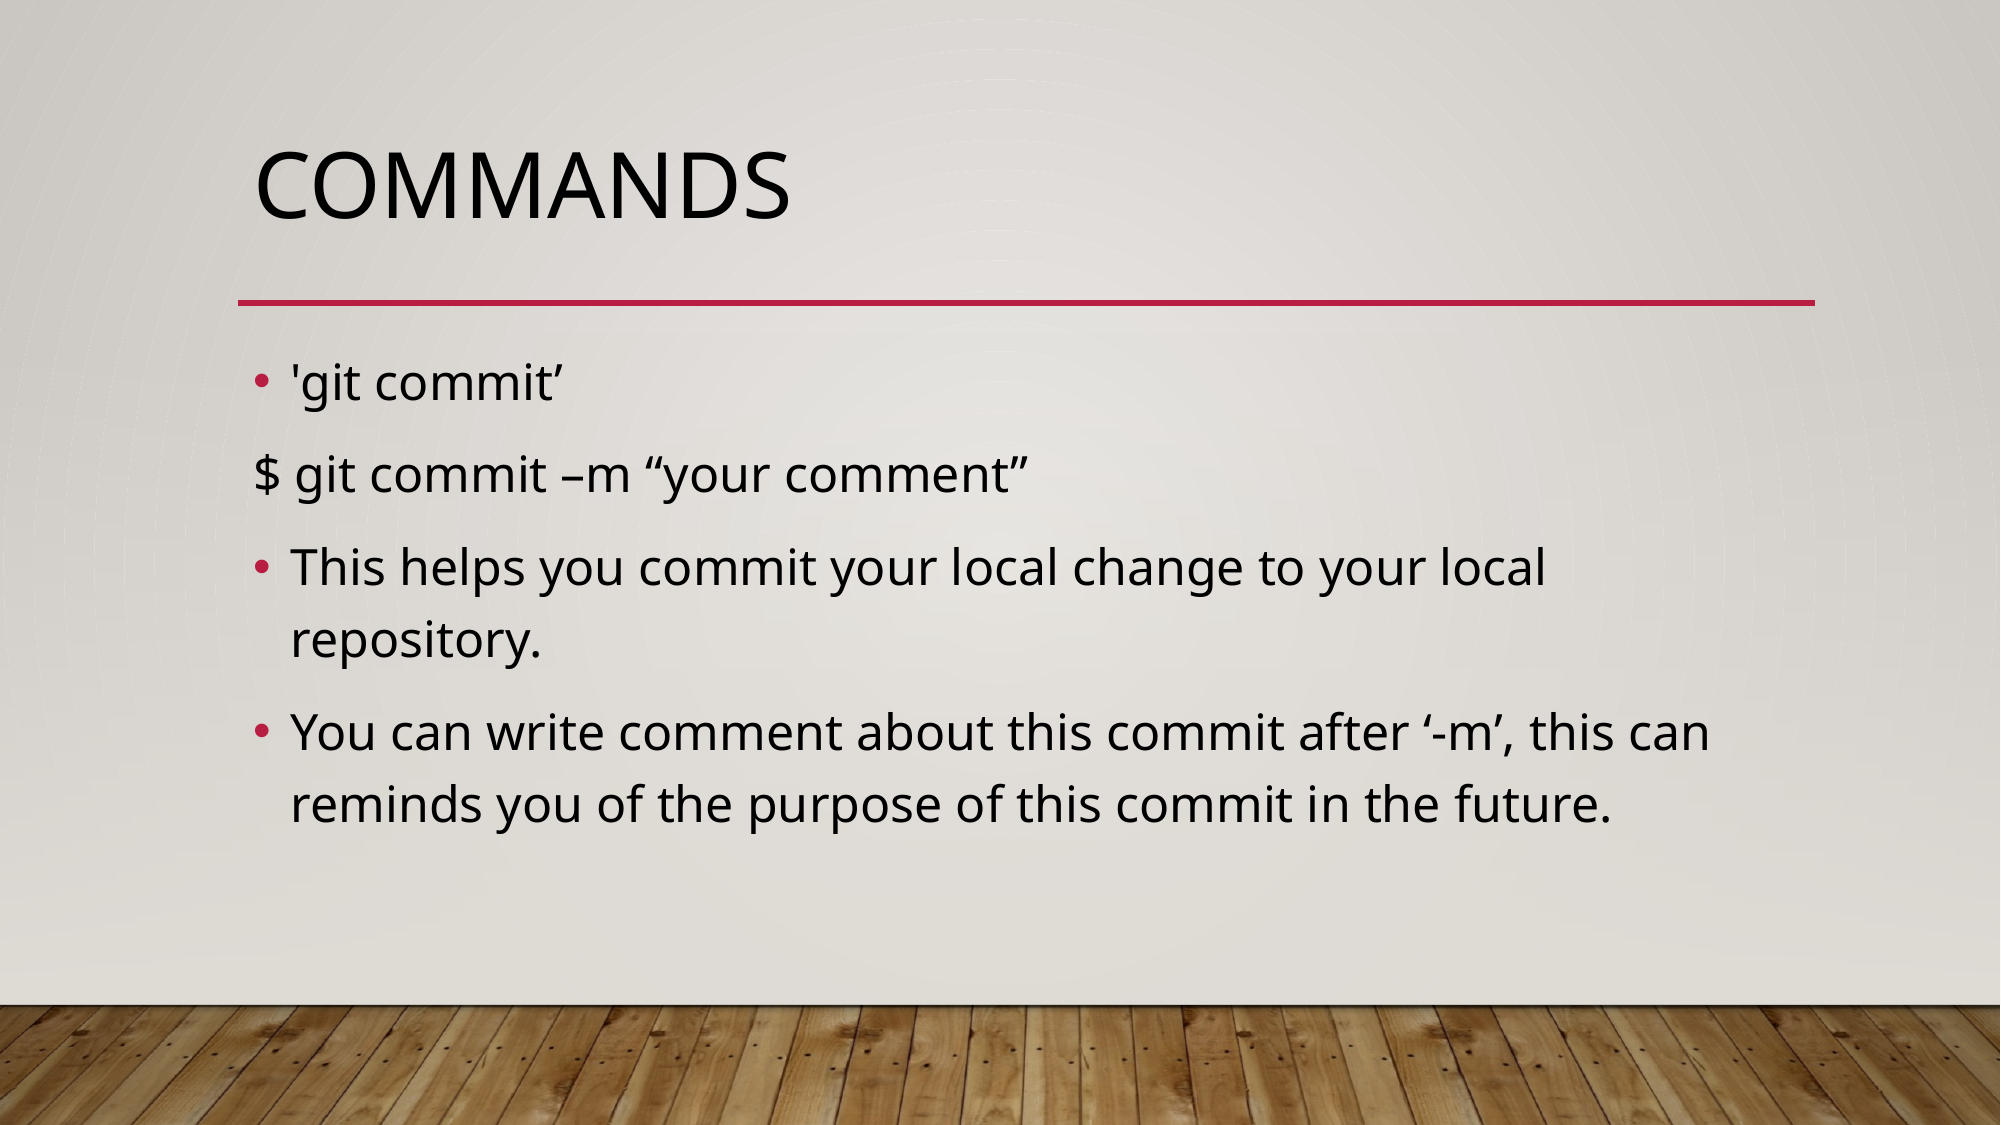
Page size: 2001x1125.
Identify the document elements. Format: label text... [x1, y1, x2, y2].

title COMMANDS [238, 131, 1814, 305]
list 'git commit’ $ git commit –m “your comment” This helps you commit your local change to your local repository. You can write comment about this commit after ‘-m’, this can reminds you of the purpose of this commit in the future. [238, 330, 1814, 897]
picture [0, 1005, 2000, 1125]
